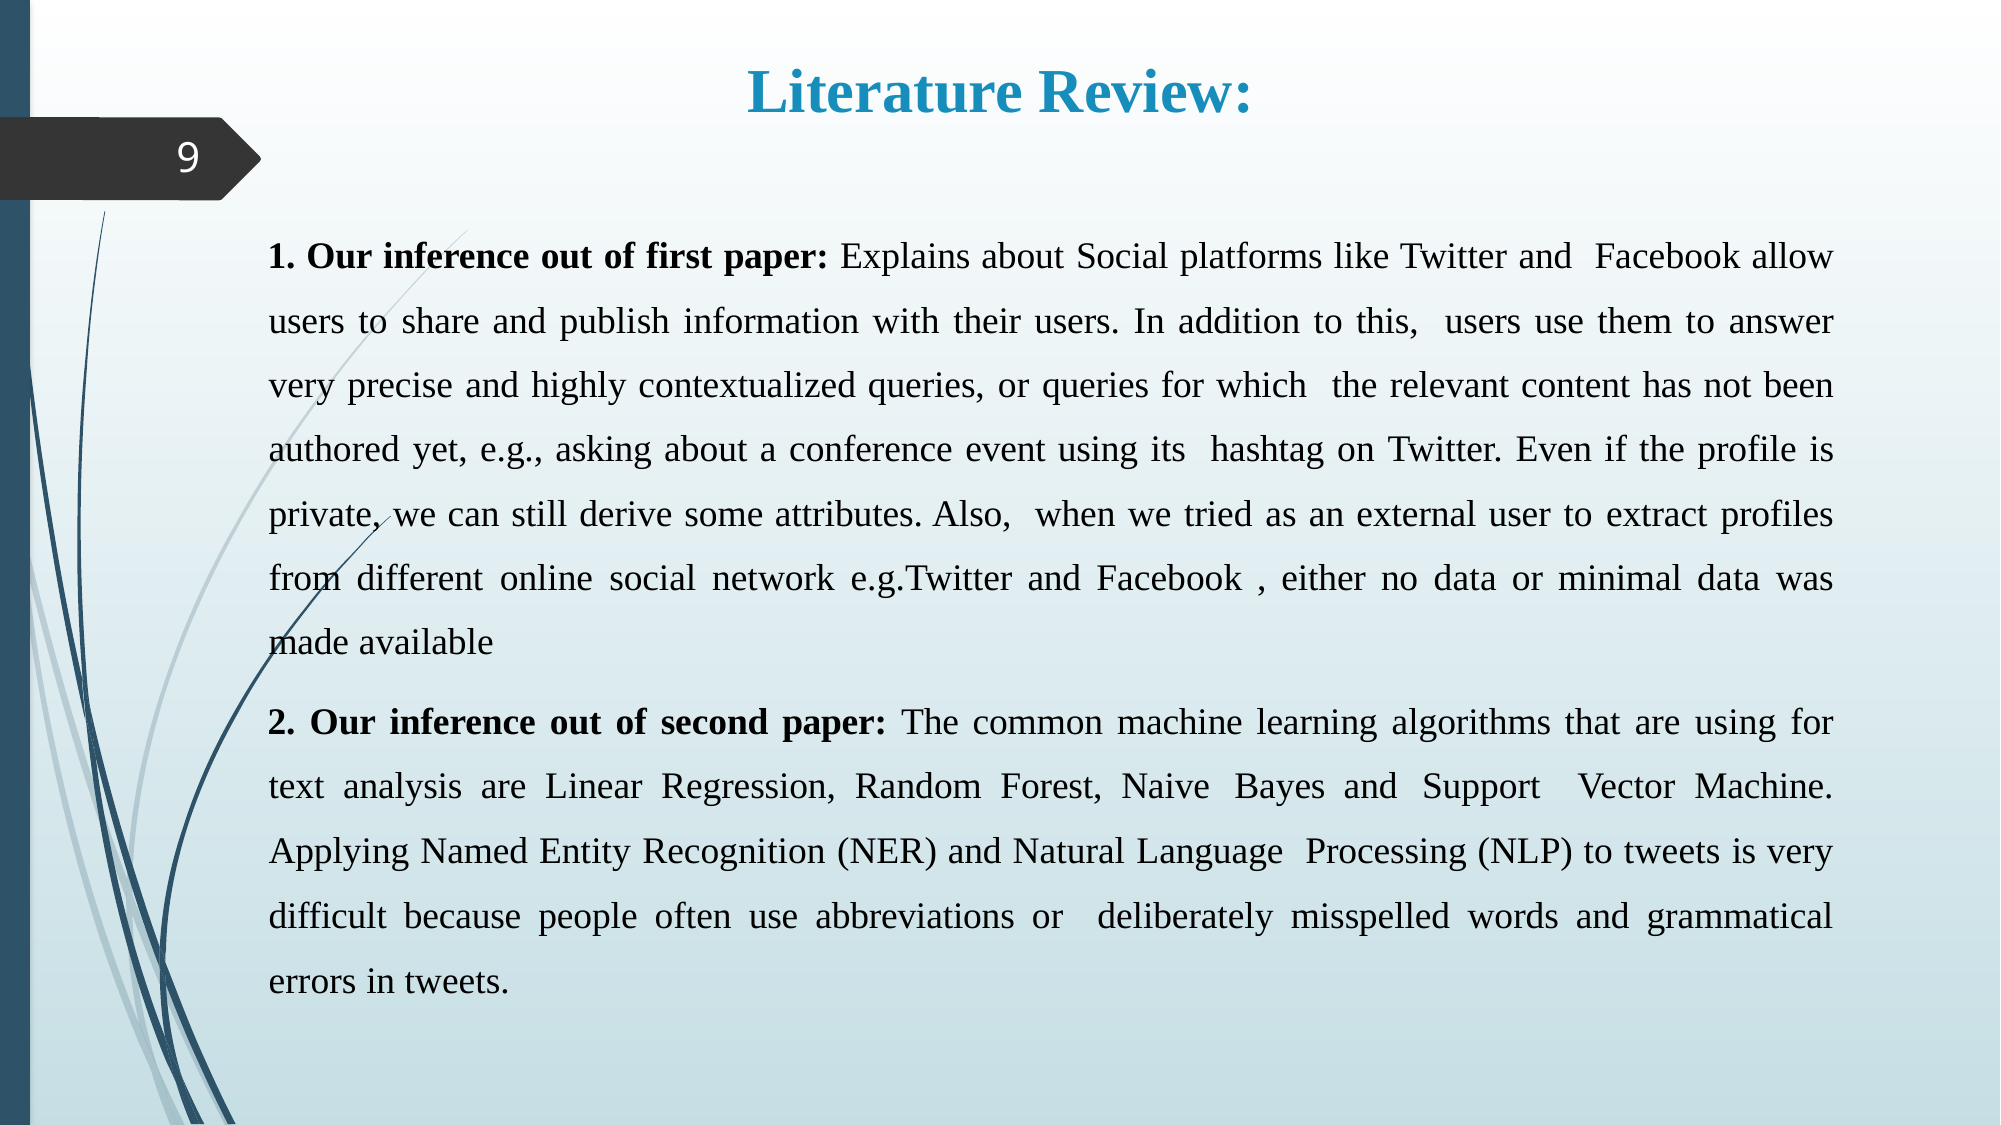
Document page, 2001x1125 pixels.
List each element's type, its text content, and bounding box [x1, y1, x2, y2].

slide_number 9 [87, 129, 216, 190]
text_box . Our inference out of first paper: Explains about Social platforms like Twitter and Facebook allow users to share and publish information with their users. In addition to this, users use them to answer very precise and highly contextualized queries, or queries for which the relevant content has not been authored yet, e.g., asking about a conference event using its hashtag on Twitter. Even if the profile is private, we can still derive some attributes. Also, when we tried as an external user to extract profiles from different online social network e.g.Twitter and Facebook , either no data or minimal data was made available . Our inference out of second paper: The common machine learning algorithms that are using for text analysis are Linear Regression, Random Forest, Naive Bayes and Support Vector Machine. Applying Named Entity Recognition (NER) and Natural Language Processing (NLP) to tweets is very difficult because people often use abbreviations or deliberately misspelled words and grammatical errors in tweets. [250, 177, 1850, 1009]
text_box Literature Review: [526, 30, 1597, 160]
